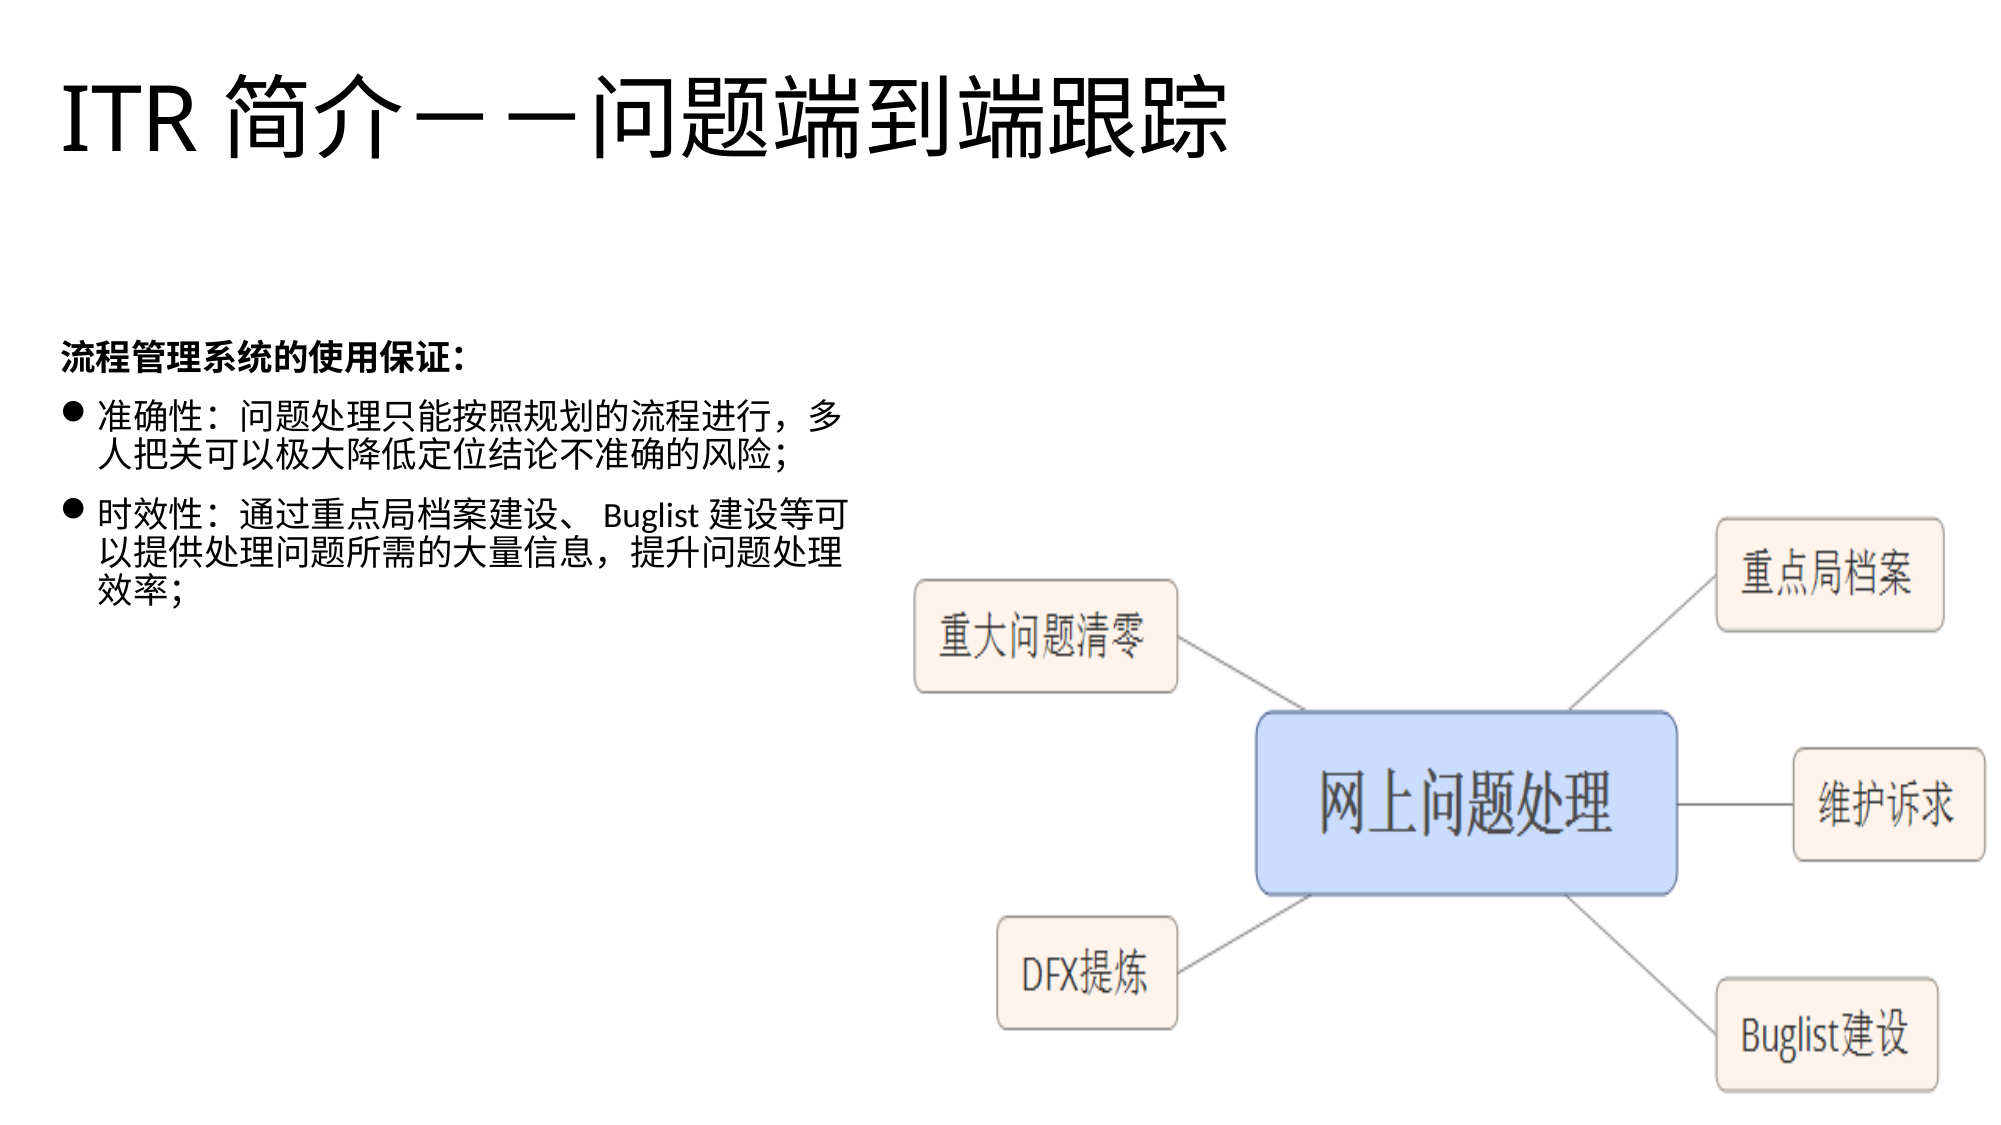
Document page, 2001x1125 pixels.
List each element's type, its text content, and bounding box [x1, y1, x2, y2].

title ITR简介－－问题端到端跟踪 [45, 36, 1771, 208]
text_box 流程管理系统的使用保证： 准确性：问题处理只能按照规划的流程进行，多人把关可以极大降低定位结论不准确的风险； 时效性：通过重点局档案建设、Buglist建设等可以提供处理问题所需的大量信息，提升问题处理效率； [45, 332, 884, 978]
picture [909, 493, 1992, 1115]
